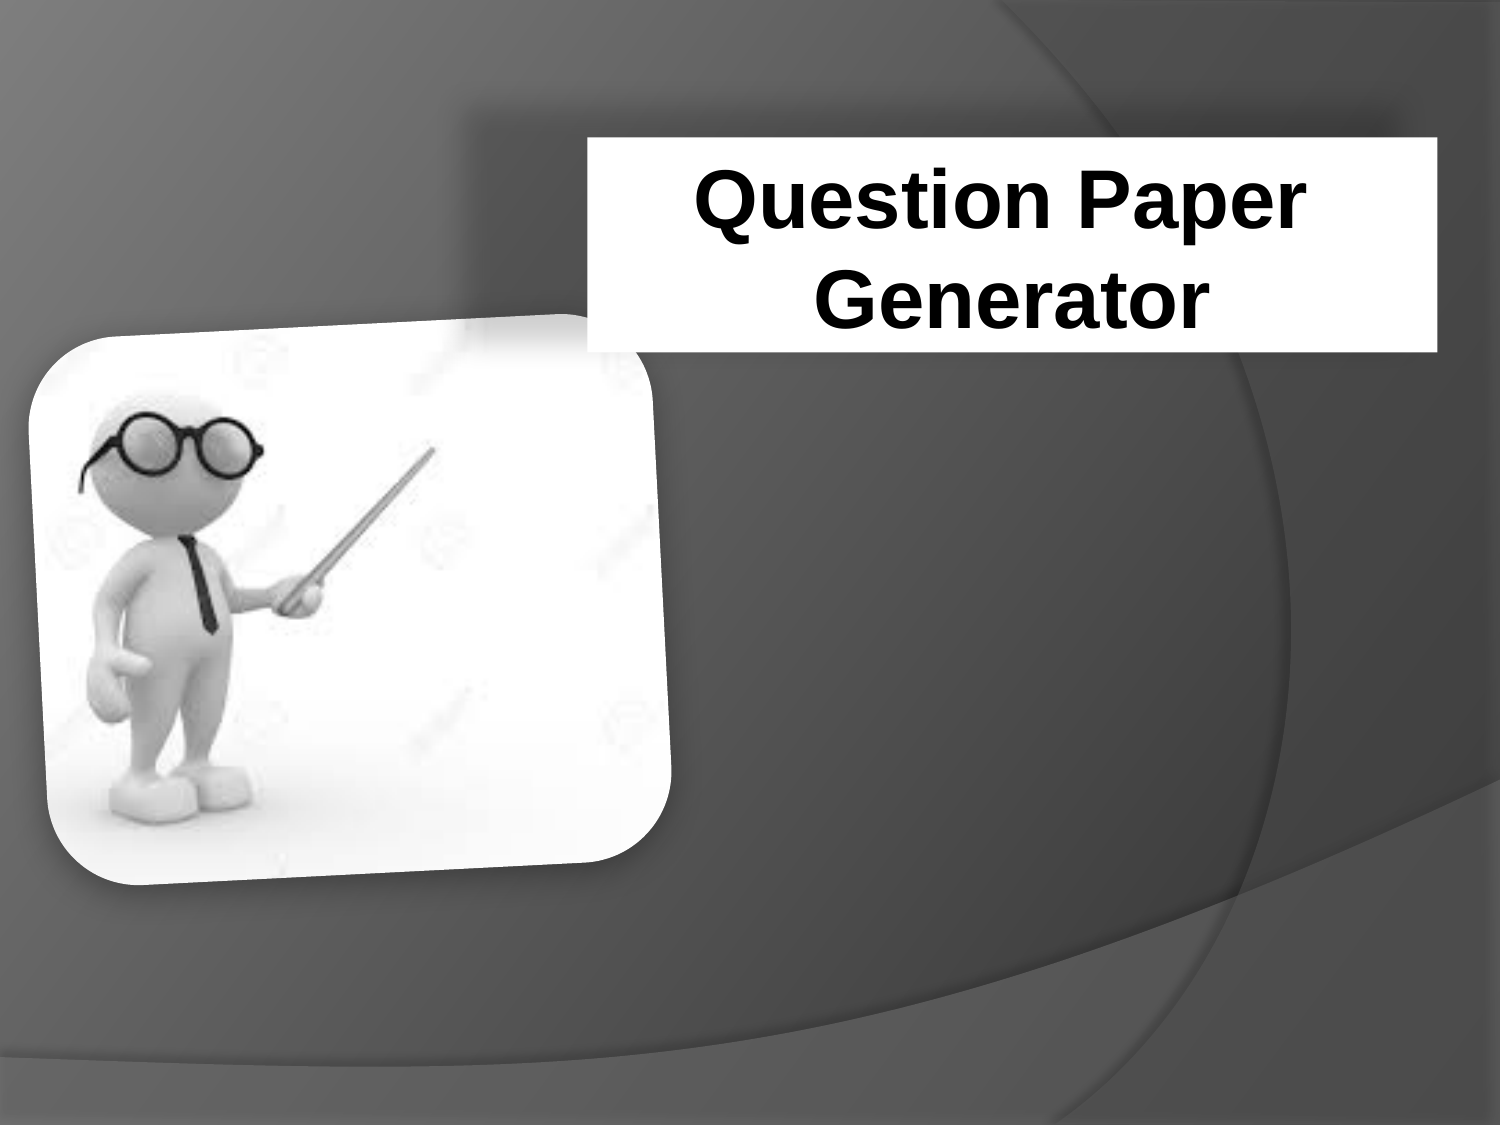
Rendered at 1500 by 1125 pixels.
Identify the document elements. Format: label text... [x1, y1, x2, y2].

text_box Question Paper Generator [586, 136, 1439, 354]
picture [37, 324, 663, 875]
